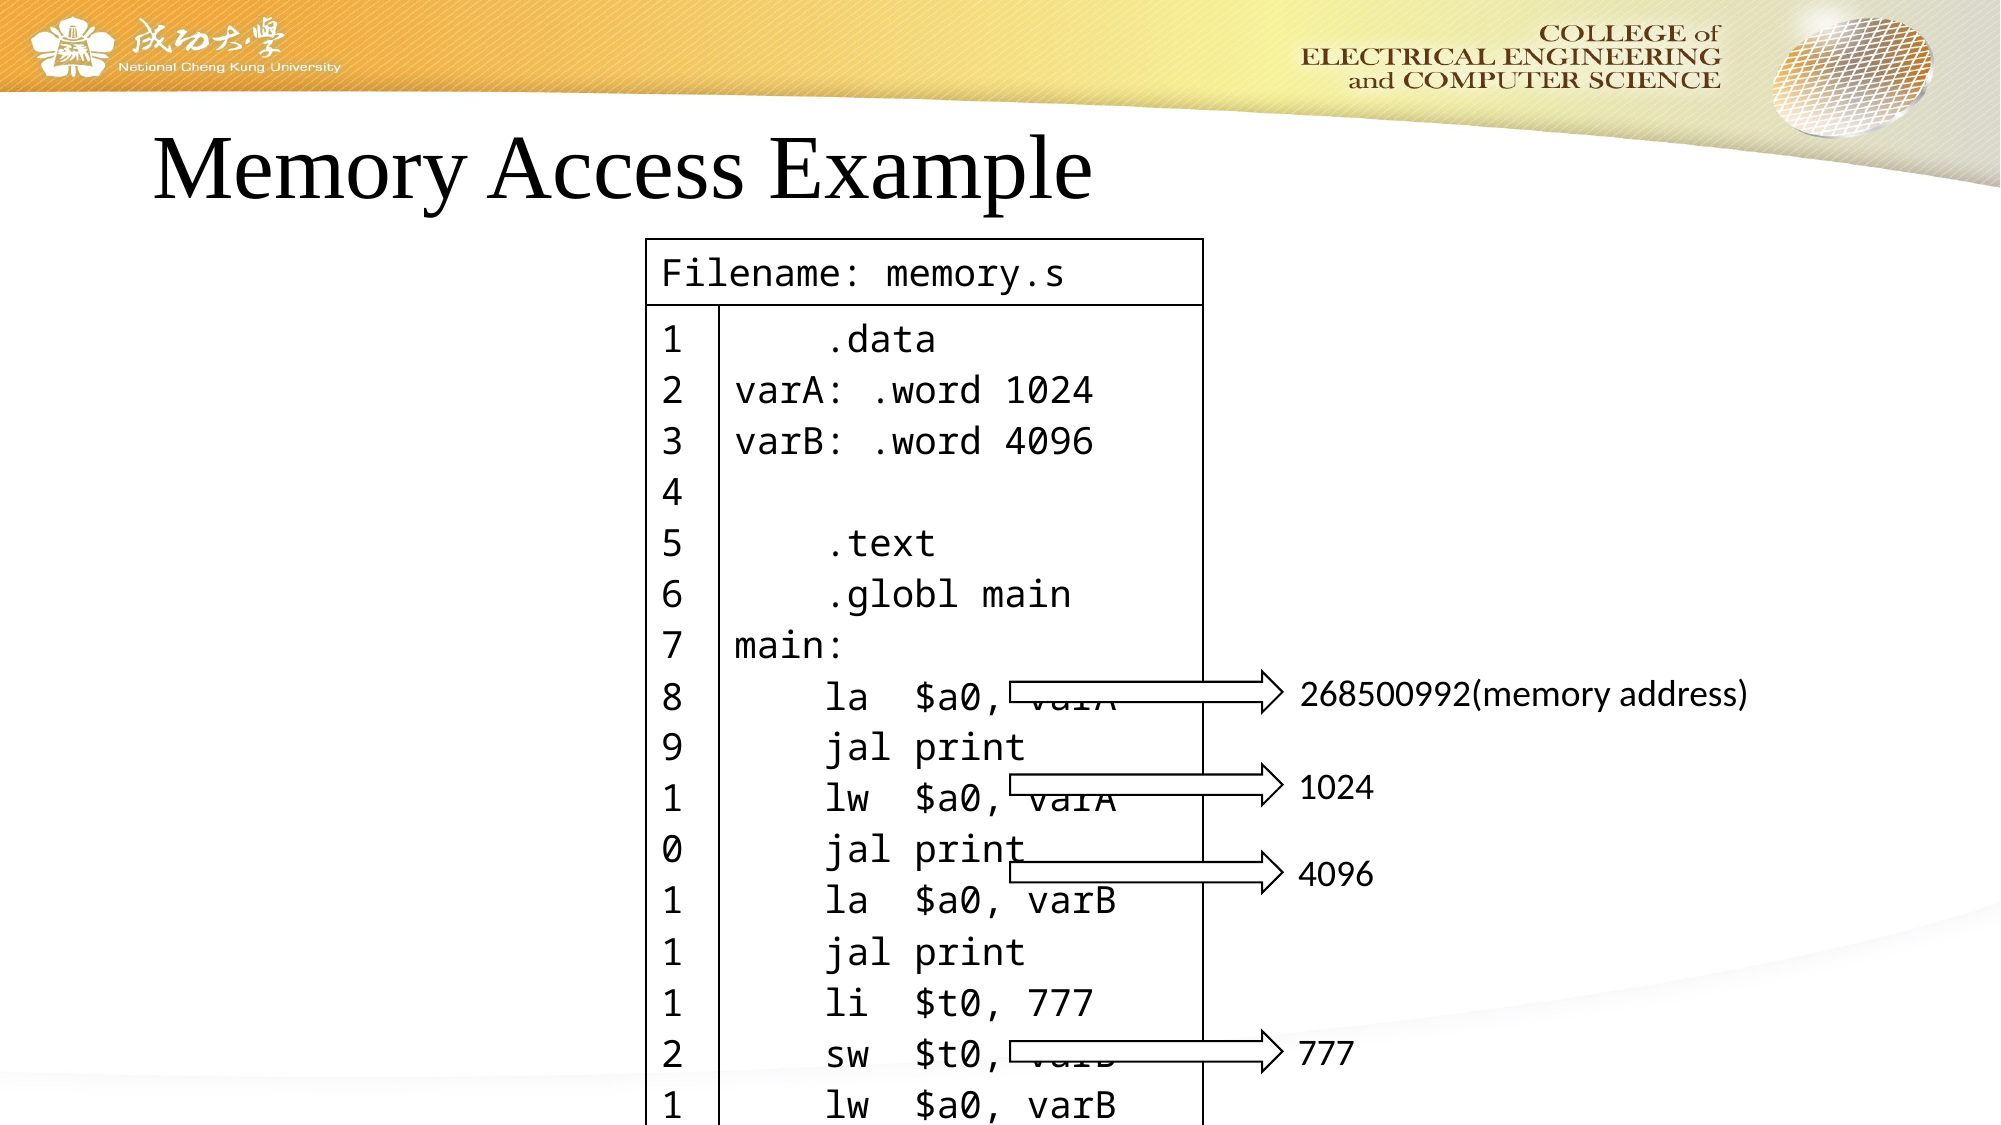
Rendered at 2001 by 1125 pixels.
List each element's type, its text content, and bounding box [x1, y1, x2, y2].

picture [0, 0, 2001, 1125]
text_box 4096 [1283, 841, 1389, 902]
text_box 777 [1283, 1021, 1370, 1081]
title Memory Access Example [137, 59, 1863, 278]
text_box [1009, 849, 1283, 896]
text_box 1024 [1283, 754, 1389, 815]
text_box 268500992(memory address) [1285, 661, 1764, 722]
table_header Filename: memory.s [647, 240, 1202, 304]
text_box [1009, 761, 1283, 808]
text_box [1009, 1028, 1283, 1075]
text_box [1009, 669, 1285, 715]
table_cell .data varA: .word 1024 varB: .word 4096 .text .globl main main: la $a0, varA jal print lw $a0, varA jal print la $a0, varB jal print li $t0, 777 sw $t0, varB lw $a0, varB jal print b exit [720, 306, 1202, 1125]
table_cell 1 2 3 4 5 6 7 8 9 10 11 12 13 14 15 16 17 18 [647, 306, 718, 1125]
